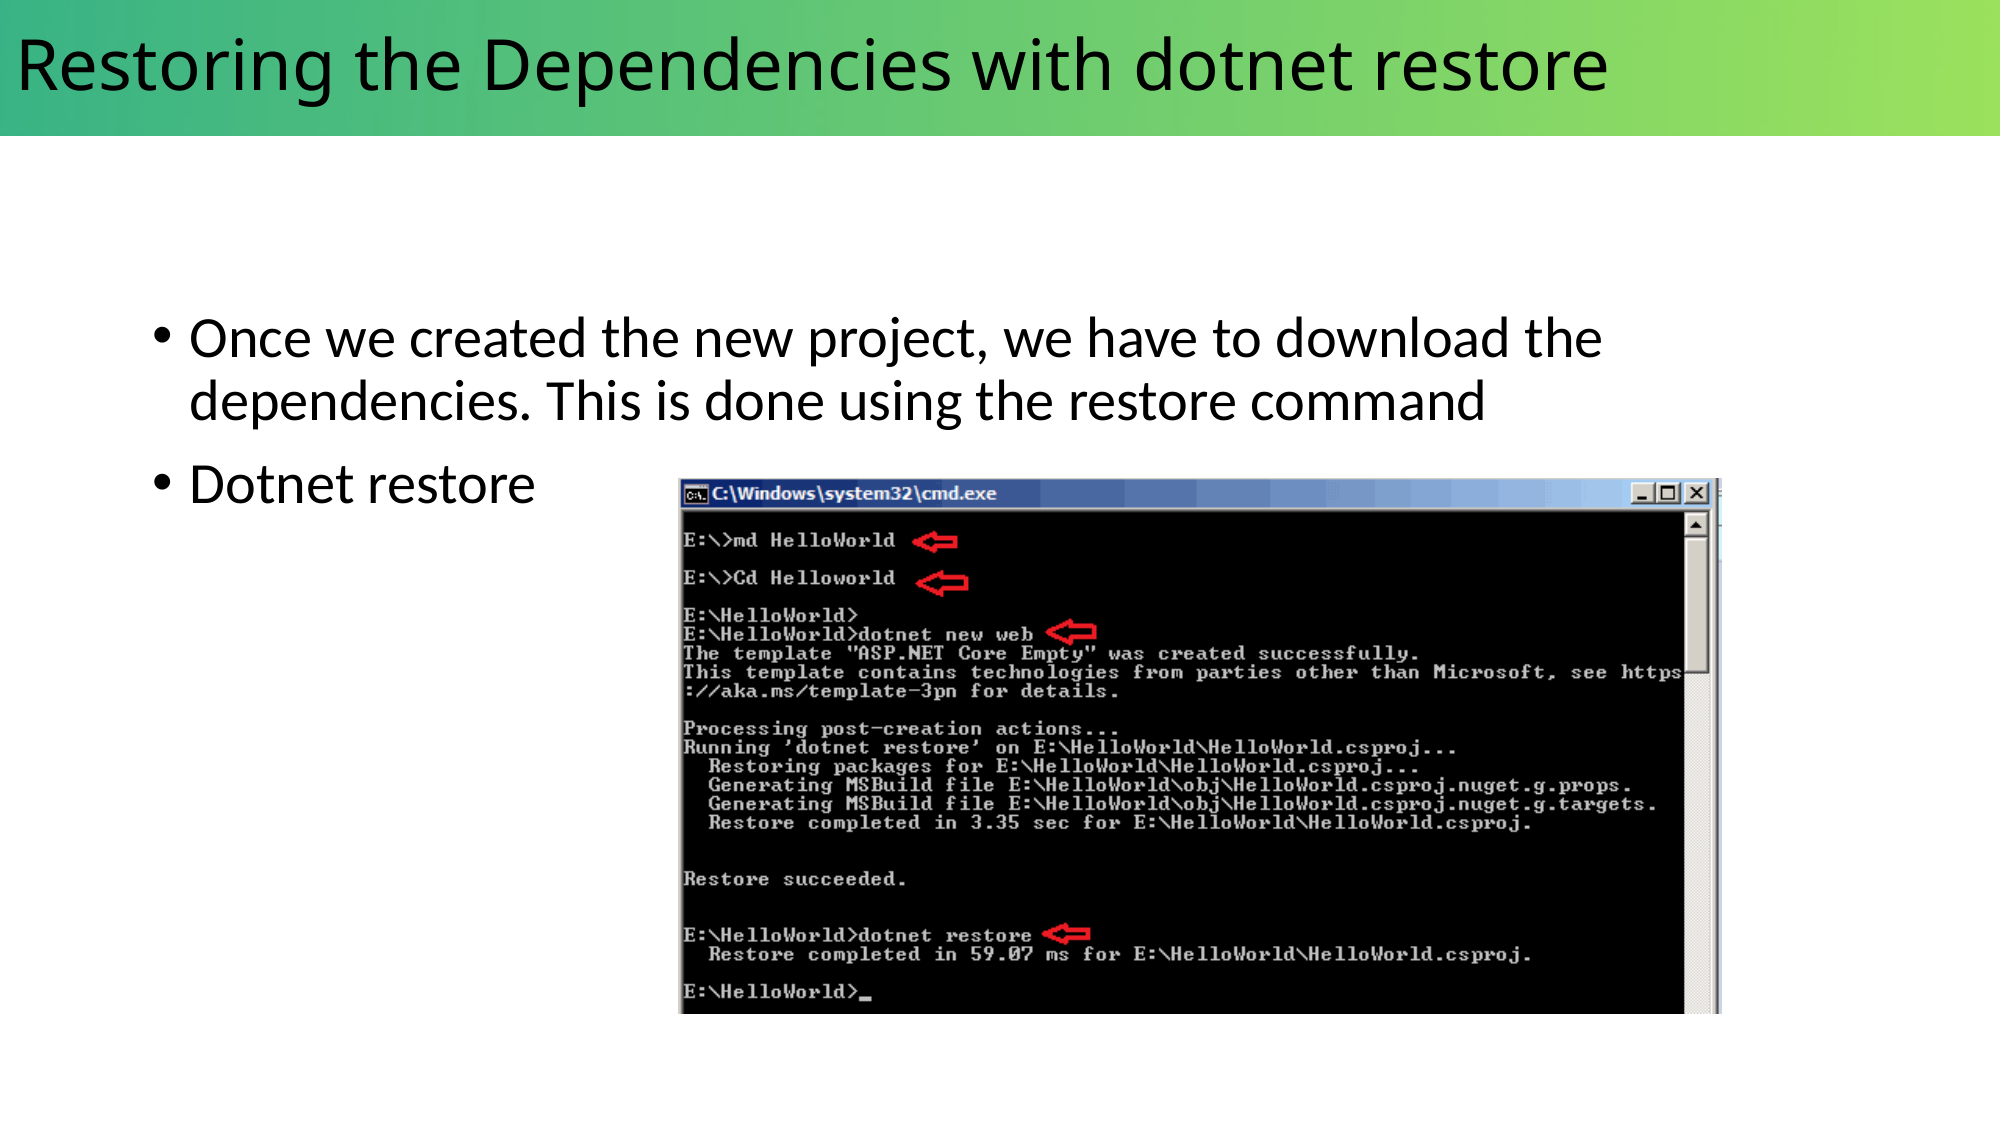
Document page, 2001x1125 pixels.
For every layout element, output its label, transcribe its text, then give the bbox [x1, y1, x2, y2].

list Once we created the new project, we have to download the dependencies. This is done using the restore command Dotnet restore [137, 299, 1863, 1014]
picture [678, 478, 1722, 1014]
text_box Restoring the Dependencies with dotnet restore [0, 0, 2000, 136]
